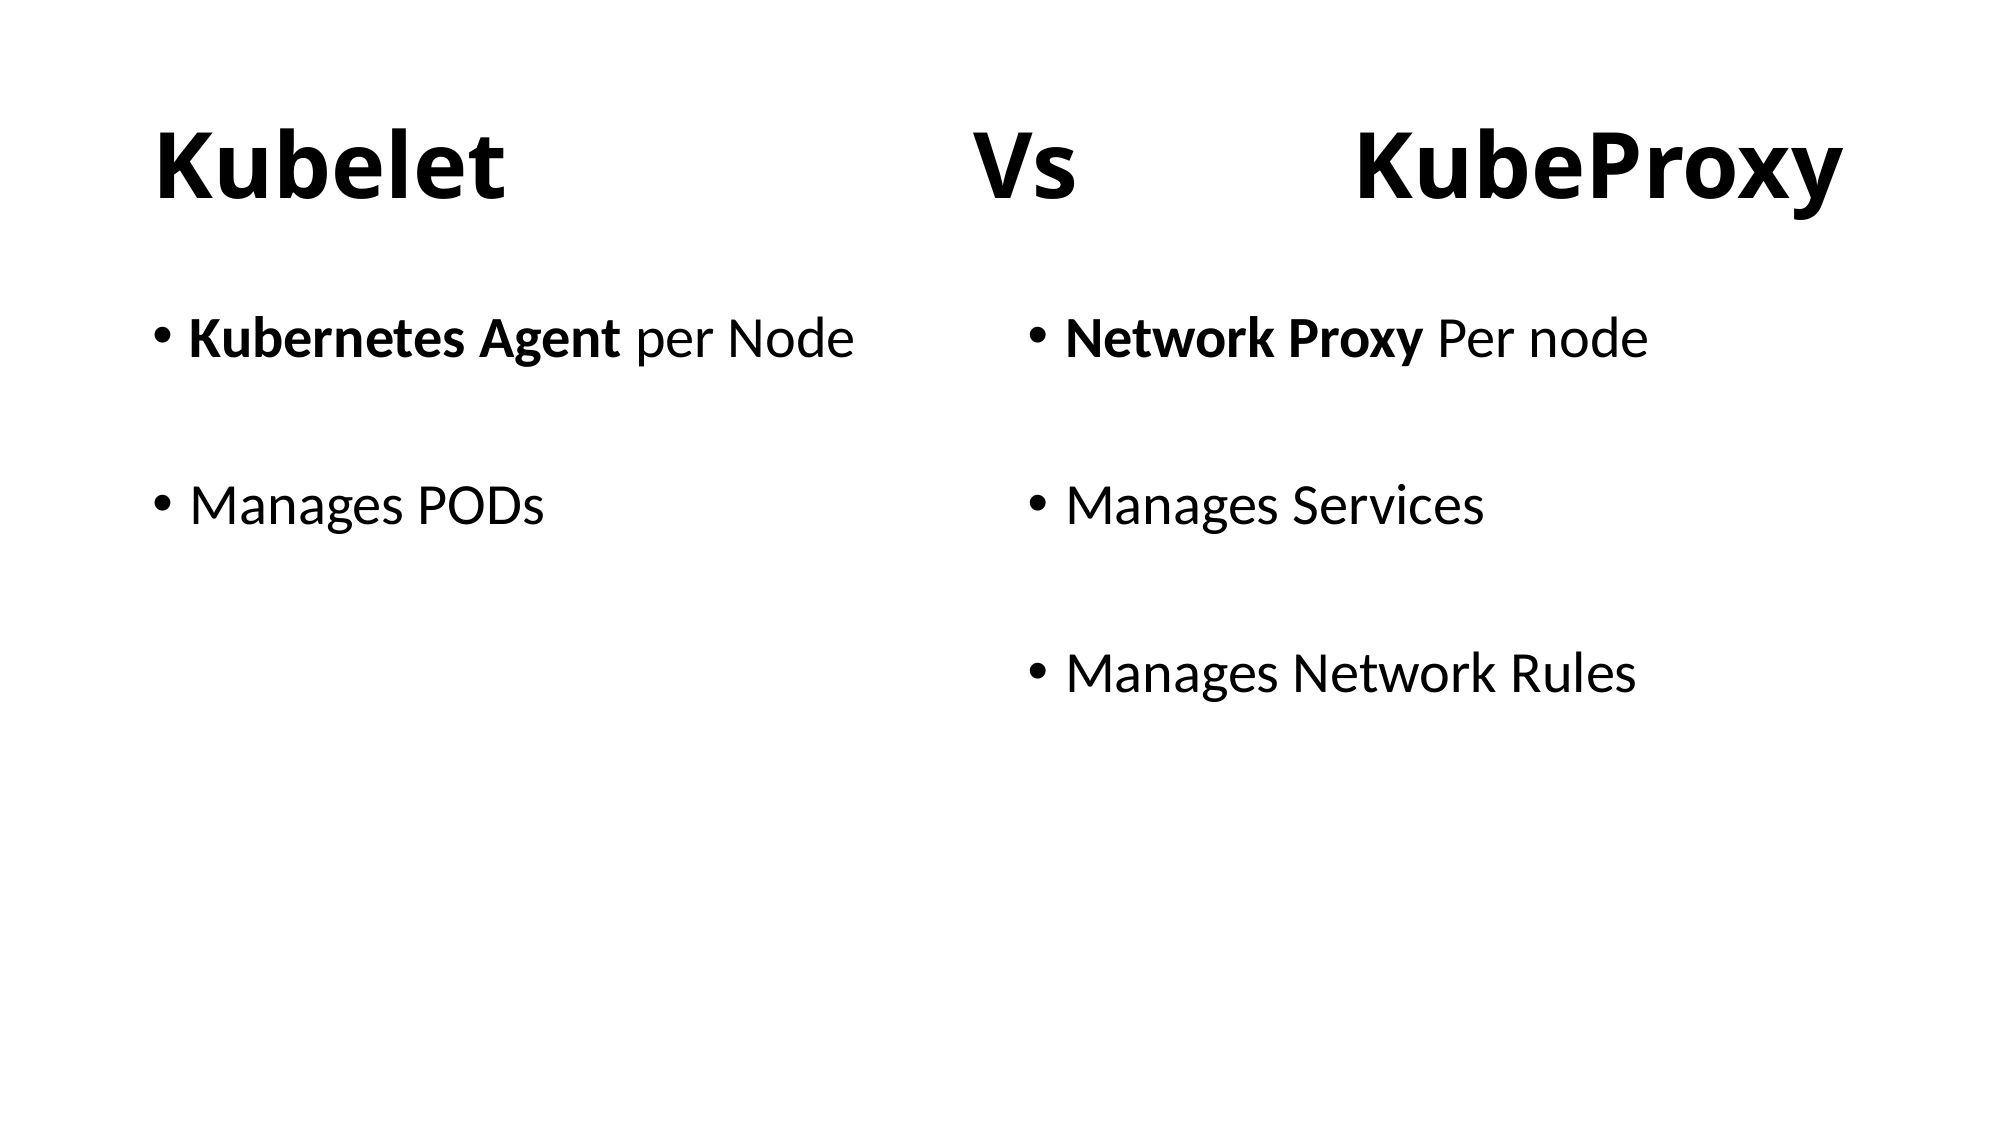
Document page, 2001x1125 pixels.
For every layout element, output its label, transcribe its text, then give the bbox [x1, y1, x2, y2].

title Kubelet Vs KubeProxy [137, 59, 1863, 278]
list Kubernetes Agent per Node Manages PODs [137, 299, 988, 1014]
list Network Proxy Per node Manages Services Manages Network Rules [1012, 299, 1863, 1014]
